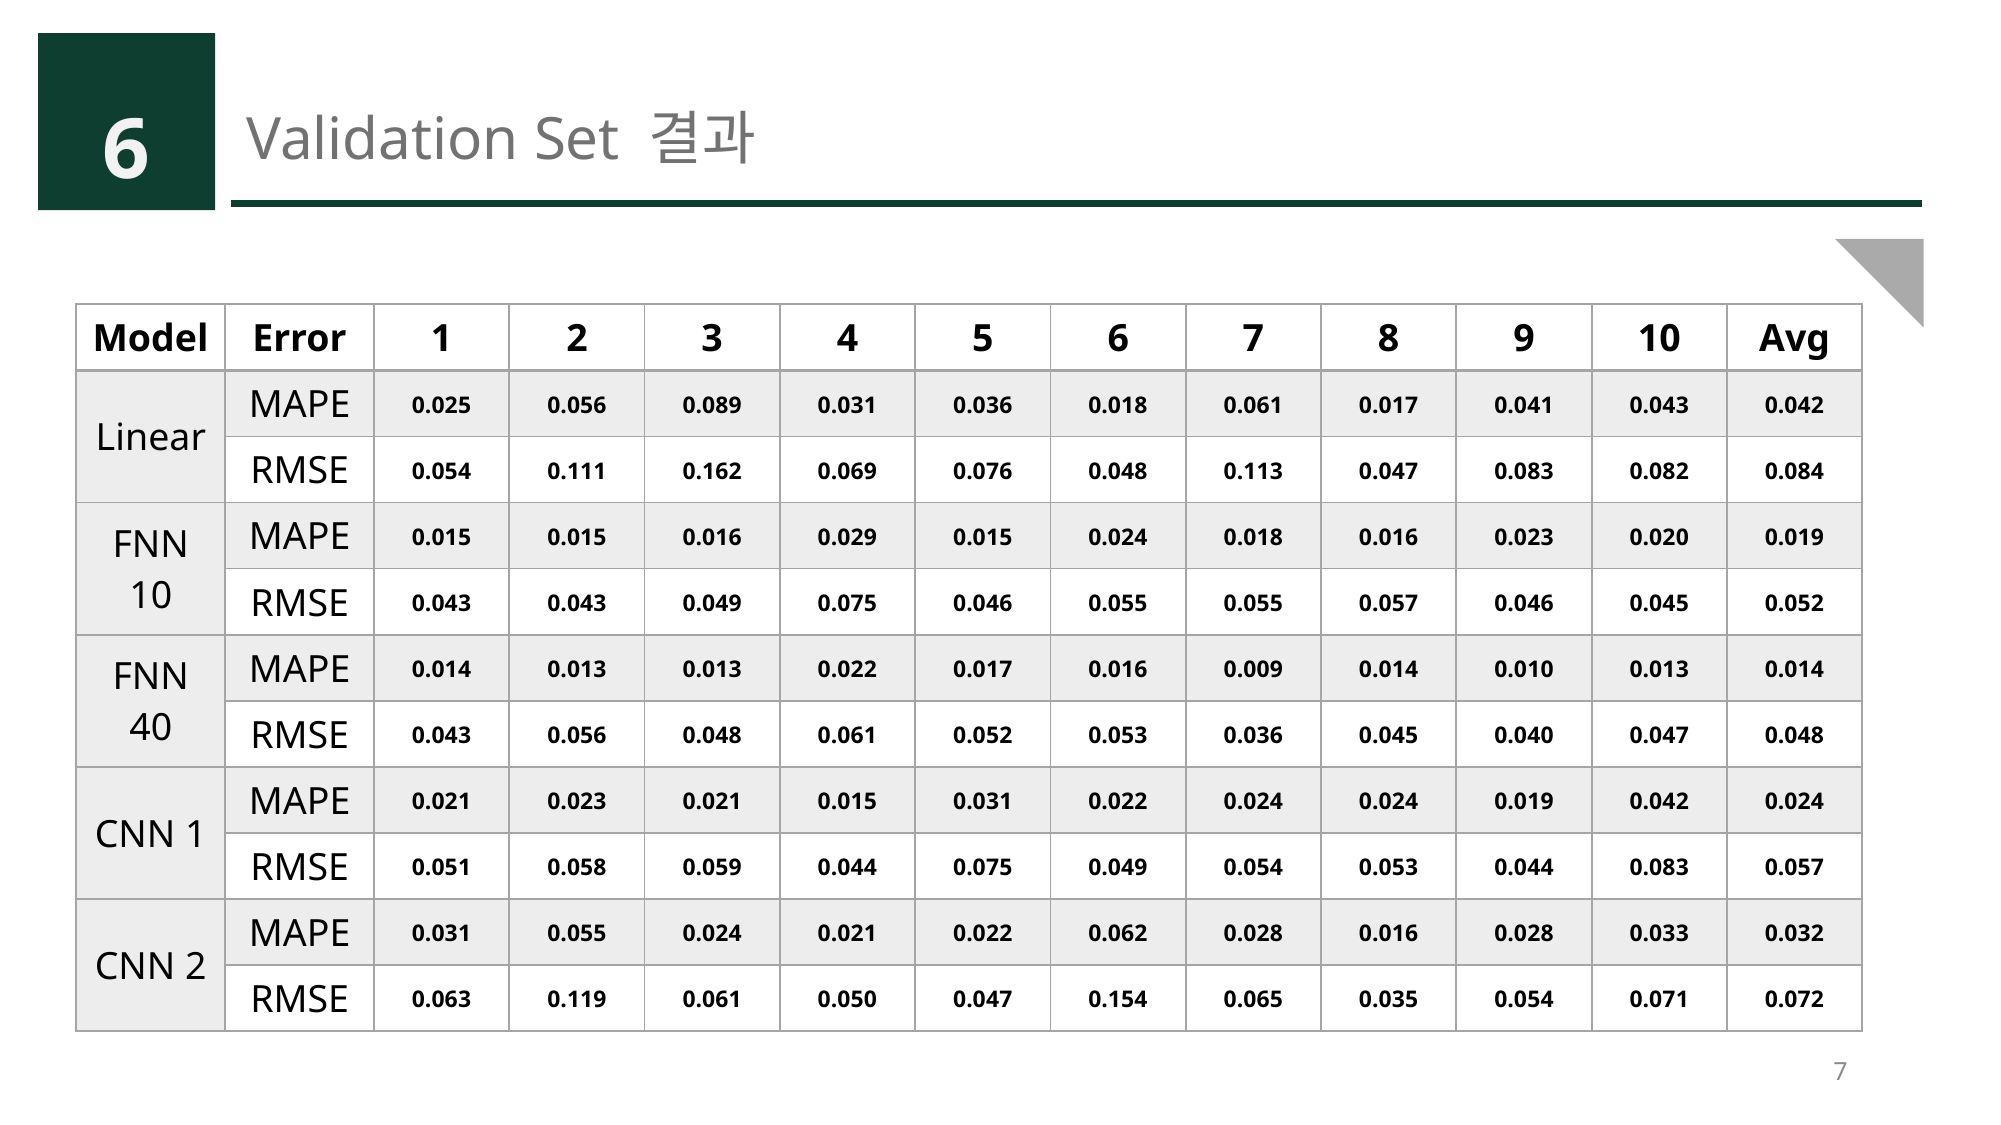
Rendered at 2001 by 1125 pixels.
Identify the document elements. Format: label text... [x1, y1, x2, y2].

table_cell 0.058 [510, 834, 644, 898]
table_cell 0.075 [916, 834, 1050, 898]
table_cell 0.055 [1187, 569, 1320, 634]
table_cell 0.014 [1728, 636, 1861, 700]
table_cell 0.036 [916, 372, 1050, 436]
table_cell 0.049 [645, 569, 779, 634]
table_cell 0.040 [1457, 702, 1591, 766]
table_cell 0.024 [1728, 768, 1861, 832]
table_cell 0.043 [375, 569, 508, 634]
table_cell 0.022 [916, 900, 1050, 964]
slide_number 7 [1412, 1042, 1863, 1103]
table_cell 0.020 [1593, 503, 1726, 568]
table_cell 0.031 [916, 768, 1050, 832]
table_cell 0.057 [1322, 569, 1455, 634]
table_cell 0.061 [1187, 372, 1320, 436]
table_cell 0.048 [645, 702, 779, 766]
table_cell MAPE [226, 768, 373, 832]
table_cell Linear [77, 372, 224, 502]
table_cell 0.044 [781, 834, 914, 898]
table_cell 0.072 [1728, 966, 1861, 1030]
table_cell 0.056 [510, 372, 644, 436]
table_cell RMSE [226, 437, 373, 502]
table_cell 0.044 [1457, 834, 1591, 898]
table_cell 0.043 [375, 702, 508, 766]
table_cell MAPE [226, 636, 373, 700]
table_cell 0.113 [1187, 437, 1320, 502]
table_cell 0.119 [510, 966, 644, 1030]
table_cell 0.028 [1187, 900, 1320, 964]
table_cell 0.028 [1457, 900, 1591, 964]
table_cell 0.047 [1593, 702, 1726, 766]
table_cell FNN 10 [77, 503, 224, 634]
table_cell 0.015 [510, 503, 644, 568]
table_cell MAPE [226, 372, 373, 436]
table_cell 0.089 [645, 372, 779, 436]
table_cell 0.035 [1322, 966, 1455, 1030]
table_header 6 [1051, 305, 1185, 369]
table_cell 0.062 [1051, 900, 1185, 964]
table_cell MAPE [226, 503, 373, 568]
table_cell 0.017 [916, 636, 1050, 700]
table_cell 0.154 [1051, 966, 1185, 1030]
table_cell 0.015 [375, 503, 508, 568]
table_cell RMSE [226, 702, 373, 766]
table_cell 0.047 [1322, 437, 1455, 502]
table_cell 0.016 [1051, 636, 1185, 700]
table_cell CNN 2 [77, 900, 224, 1030]
table_cell 0.015 [916, 503, 1050, 568]
table_header Model [77, 305, 224, 369]
table_cell 0.056 [510, 702, 644, 766]
table_cell 0.014 [1322, 636, 1455, 700]
table_cell 0.029 [781, 503, 914, 568]
table_cell 0.042 [1728, 372, 1861, 436]
table_cell 0.036 [1187, 702, 1320, 766]
table_header 9 [1457, 305, 1591, 369]
table_cell 0.018 [1187, 503, 1320, 568]
table_header 8 [1322, 305, 1455, 369]
table_cell 0.013 [510, 636, 644, 700]
table_cell 0.018 [1051, 372, 1185, 436]
table_cell 0.033 [1593, 900, 1726, 964]
table_cell 0.061 [781, 702, 914, 766]
list 6 [51, 46, 202, 197]
table_cell RMSE [226, 834, 373, 898]
table_cell 0.111 [510, 437, 644, 502]
table_cell 0.031 [375, 900, 508, 964]
table_cell RMSE [226, 569, 373, 634]
table_cell 0.057 [1728, 834, 1861, 898]
table_cell 0.051 [375, 834, 508, 898]
table_cell MAPE [226, 900, 373, 964]
table_cell 0.019 [1457, 768, 1591, 832]
table_cell 0.015 [781, 768, 914, 832]
table_header 5 [916, 305, 1050, 369]
table_cell 0.022 [1051, 768, 1185, 832]
table_cell 0.055 [510, 900, 644, 964]
table_cell 0.054 [375, 437, 508, 502]
table_cell 0.022 [781, 636, 914, 700]
table_cell 0.049 [1051, 834, 1185, 898]
table_cell 0.054 [1457, 966, 1591, 1030]
table_cell 0.061 [645, 966, 779, 1030]
table_cell 0.016 [1322, 900, 1455, 964]
table_cell 0.084 [1728, 437, 1861, 502]
table_cell 0.042 [1593, 768, 1726, 832]
table_cell 0.050 [781, 966, 914, 1030]
table_cell 0.059 [645, 834, 779, 898]
table_cell 0.019 [1728, 503, 1861, 568]
table_cell 0.016 [1322, 503, 1455, 568]
table_header Error [226, 305, 373, 369]
table_cell 0.055 [1051, 569, 1185, 634]
table_cell 0.021 [781, 900, 914, 964]
table_cell 0.024 [1051, 503, 1185, 568]
table_cell 0.021 [645, 768, 779, 832]
table_cell 0.065 [1187, 966, 1320, 1030]
table_header 3 [645, 305, 779, 369]
table_cell 0.024 [1187, 768, 1320, 832]
table_cell 0.053 [1051, 702, 1185, 766]
table_cell 0.069 [781, 437, 914, 502]
table_cell 0.023 [510, 768, 644, 832]
table_cell 0.043 [1593, 372, 1726, 436]
table_cell 0.013 [645, 636, 779, 700]
table_header 7 [1187, 305, 1320, 369]
table_cell 0.045 [1322, 702, 1455, 766]
table_header Avg [1728, 305, 1861, 369]
table_cell 0.025 [375, 372, 508, 436]
table_cell 0.016 [645, 503, 779, 568]
table_cell 0.024 [645, 900, 779, 964]
table_header 4 [781, 305, 914, 369]
table_cell 0.017 [1322, 372, 1455, 436]
table_cell 0.013 [1593, 636, 1726, 700]
table_cell 0.048 [1728, 702, 1861, 766]
title Validation Set 결과 [231, 77, 1924, 204]
table_cell 0.031 [781, 372, 914, 436]
table_cell 0.075 [781, 569, 914, 634]
table_cell 0.021 [375, 768, 508, 832]
table_cell FNN 40 [77, 636, 224, 766]
table_cell 0.162 [645, 437, 779, 502]
table_cell 0.083 [1593, 834, 1726, 898]
table_cell 0.046 [1457, 569, 1591, 634]
table_cell 0.063 [375, 966, 508, 1030]
table_cell 0.014 [375, 636, 508, 700]
table_cell 0.071 [1593, 966, 1726, 1030]
table_cell 0.009 [1187, 636, 1320, 700]
table_cell 0.041 [1457, 372, 1591, 436]
table_cell 0.024 [1322, 768, 1455, 832]
table_header 2 [510, 305, 644, 369]
table_cell 0.043 [510, 569, 644, 634]
table_cell RMSE [226, 966, 373, 1030]
table_cell 0.054 [1187, 834, 1320, 898]
table_cell 0.032 [1728, 900, 1861, 964]
table_cell 0.048 [1051, 437, 1185, 502]
table_cell 0.052 [916, 702, 1050, 766]
table_cell 0.076 [916, 437, 1050, 502]
table_header 10 [1593, 305, 1726, 369]
table_cell 0.083 [1457, 437, 1591, 502]
table_cell 0.046 [916, 569, 1050, 634]
table_header 1 [375, 305, 508, 369]
table_cell 0.082 [1593, 437, 1726, 502]
table_cell 0.047 [916, 966, 1050, 1030]
table_cell 0.010 [1457, 636, 1591, 700]
table_cell 0.053 [1322, 834, 1455, 898]
table_cell 0.023 [1457, 503, 1591, 568]
table_cell 0.052 [1728, 569, 1861, 634]
table_cell CNN 1 [77, 768, 224, 898]
table_cell 0.045 [1593, 569, 1726, 634]
